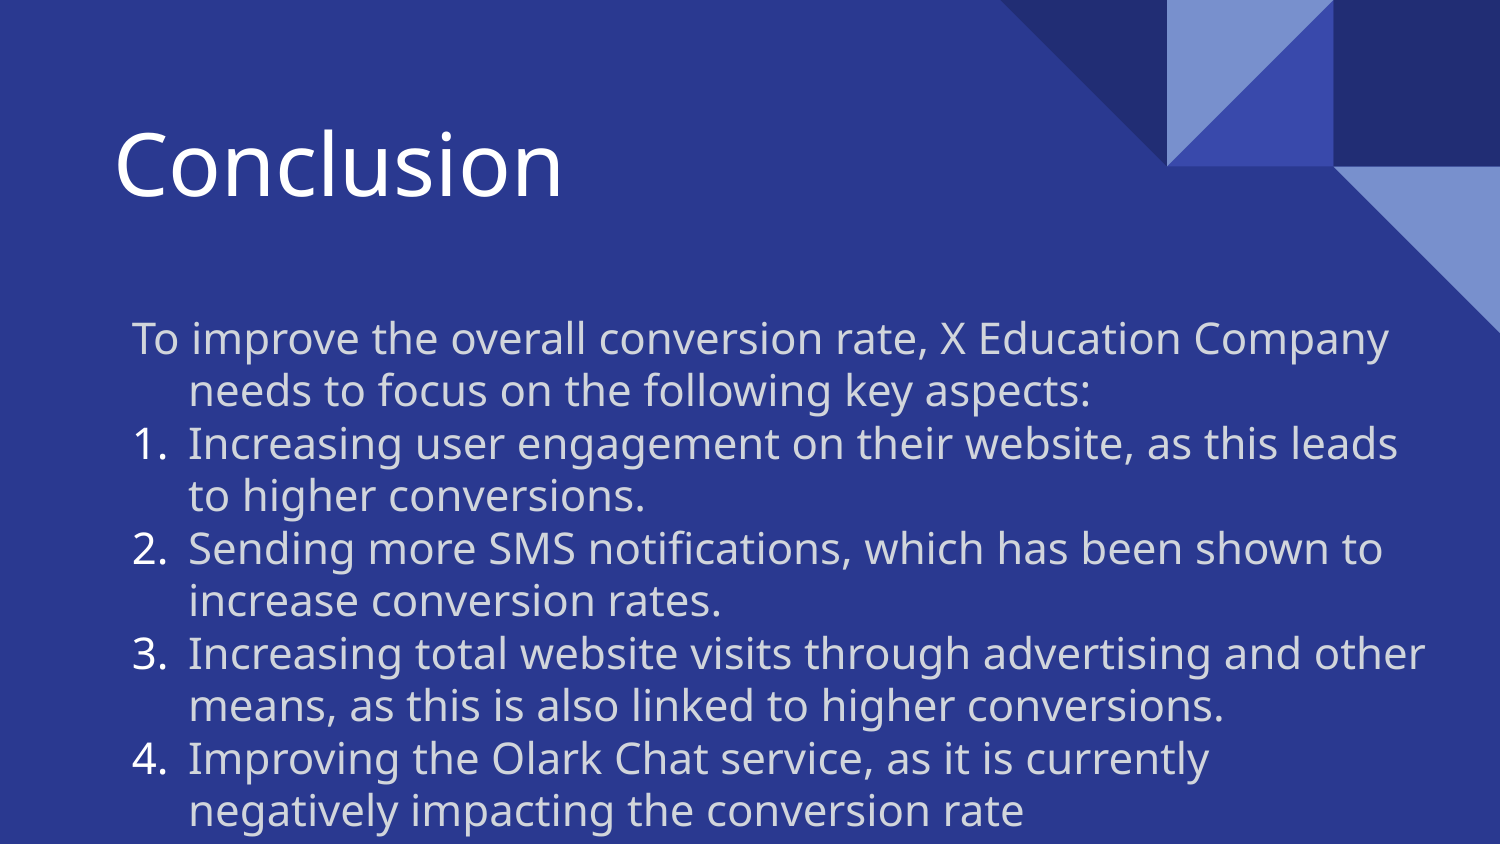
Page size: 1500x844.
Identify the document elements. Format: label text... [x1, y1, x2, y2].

subtitle To improve the overall conversion rate, X Education Company needs to focus on the following key aspects: Increasing user engagement on their website, as this leads to higher conversions. Sending more SMS notifications, which has been shown to increase conversion rates. Increasing total website visits through advertising and other means, as this is also linked to higher conversions. Improving the Olark Chat service, as it is currently negatively impacting the conversion rate [98, 295, 1447, 367]
title Conclusion [98, 91, 1447, 229]
